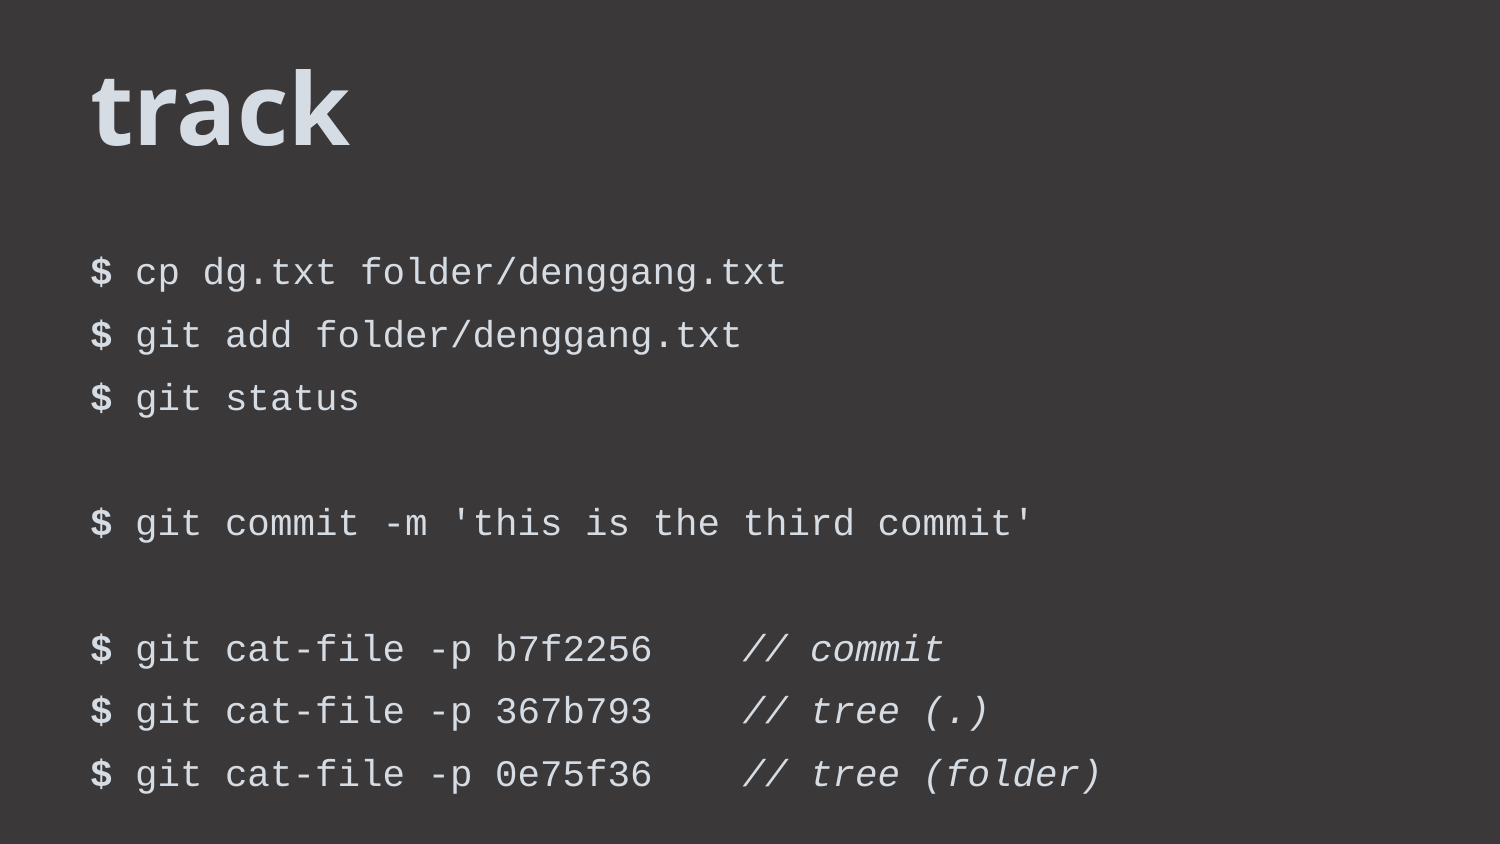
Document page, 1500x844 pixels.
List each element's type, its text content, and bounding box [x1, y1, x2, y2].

title track [75, 45, 1392, 181]
list $ cp dg.txt folder/denggang.txt $ git add folder/denggang.txt $ git status $ git commit -m 'this is the third commit' $ git cat-file -p b7f2256 // commit $ git cat-file -p 367b793 // tree (.) $ git cat-file -p 0e75f36 // tree (folder) [75, 216, 1391, 815]
